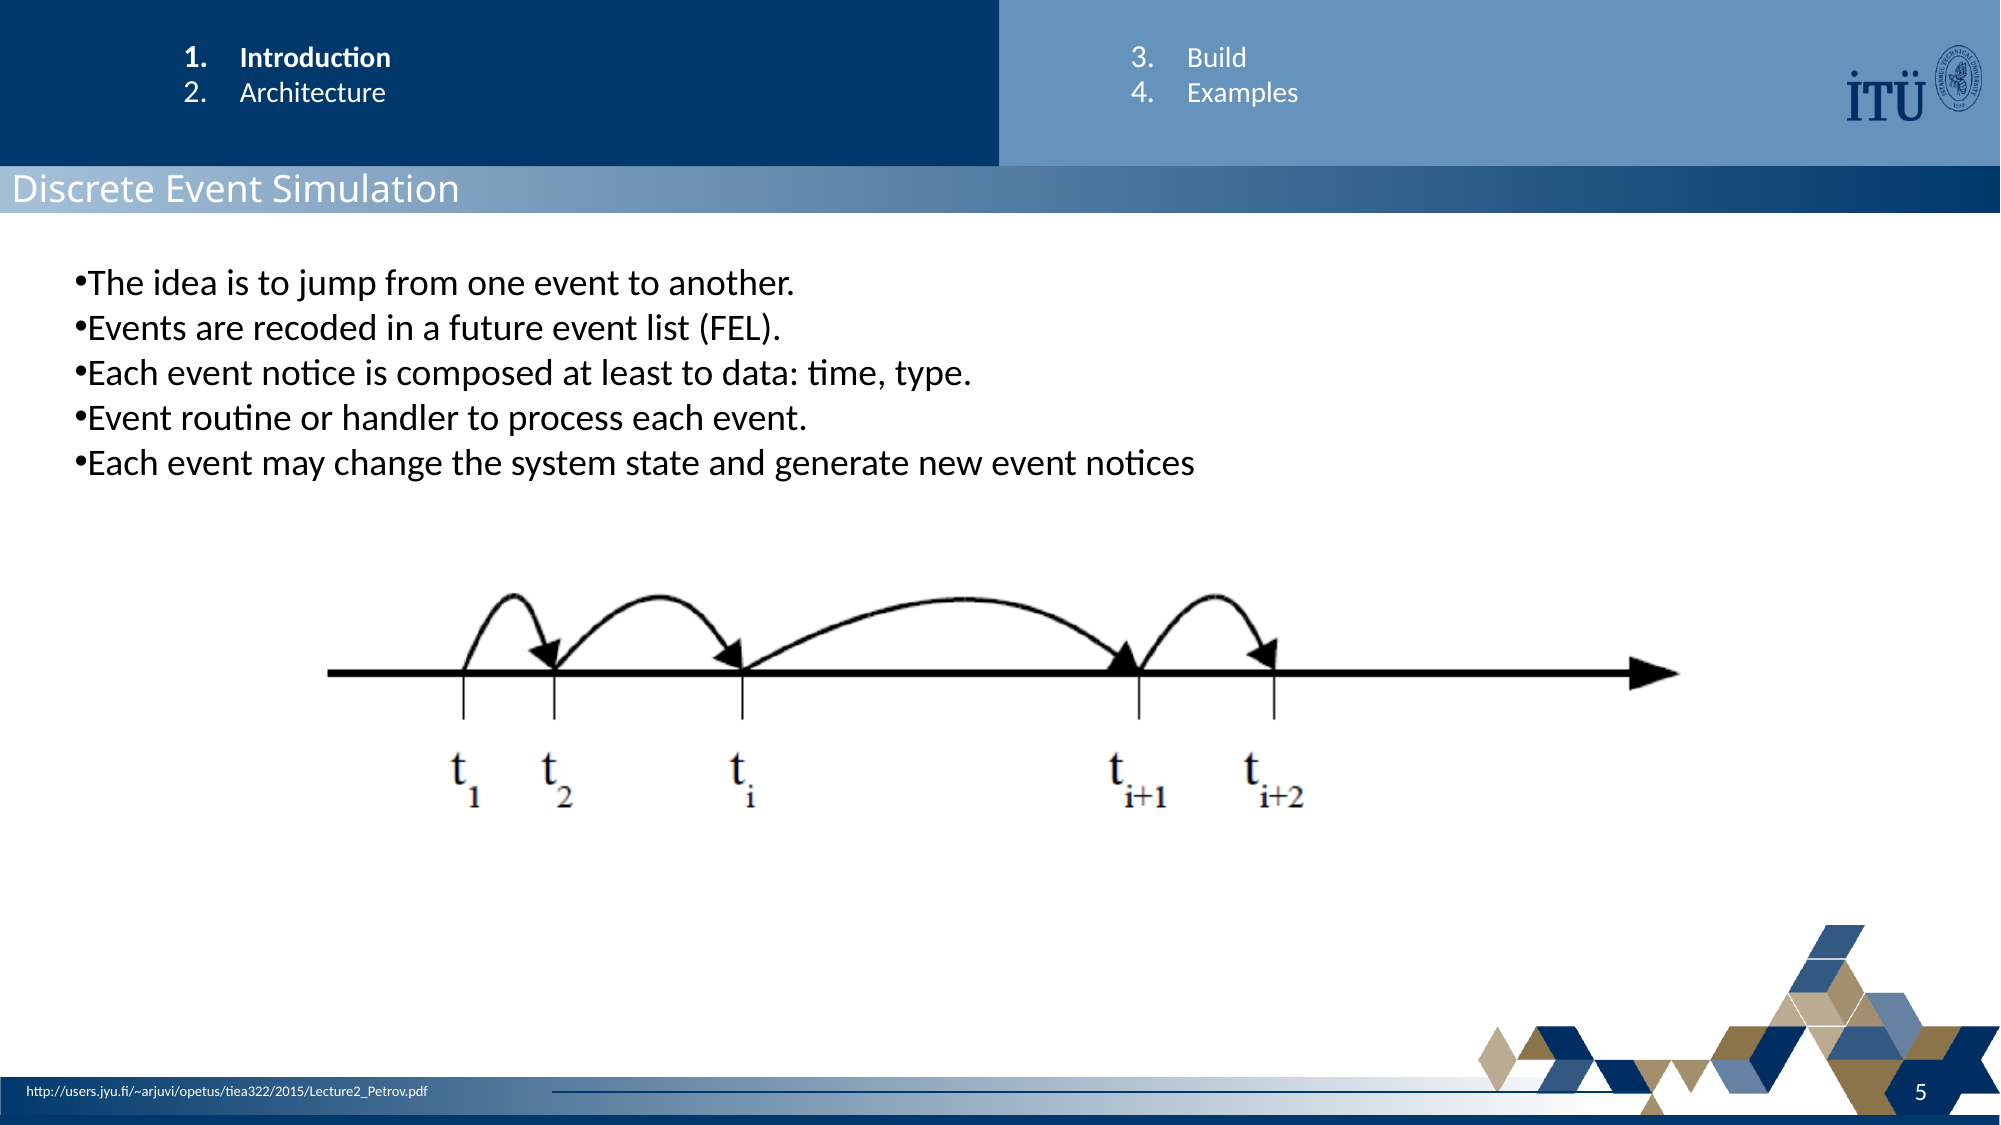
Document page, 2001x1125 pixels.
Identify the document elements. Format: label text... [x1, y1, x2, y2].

picture [1847, 45, 1982, 121]
text_box The idea is to jump from one event to another. Events are recoded in a future event list (FEL). Each event notice is composed at least to data: time, type. Event routine or handler to process each event. Each event may change the system state and generate new event notices [59, 250, 1908, 491]
slide_number 5 [1880, 1059, 1962, 1122]
picture [286, 529, 1728, 811]
picture [1478, 925, 2000, 1115]
text_box Build Examples [1021, 30, 1848, 116]
list Discrete Event Simulation [11, 162, 1992, 212]
text_box Introduction Architecture [74, 30, 900, 116]
text_box http://users.jyu.fi/~arjuvi/opetus/tiea322/2015/Lecture2_Petrov.pdf [11, 1076, 596, 1125]
